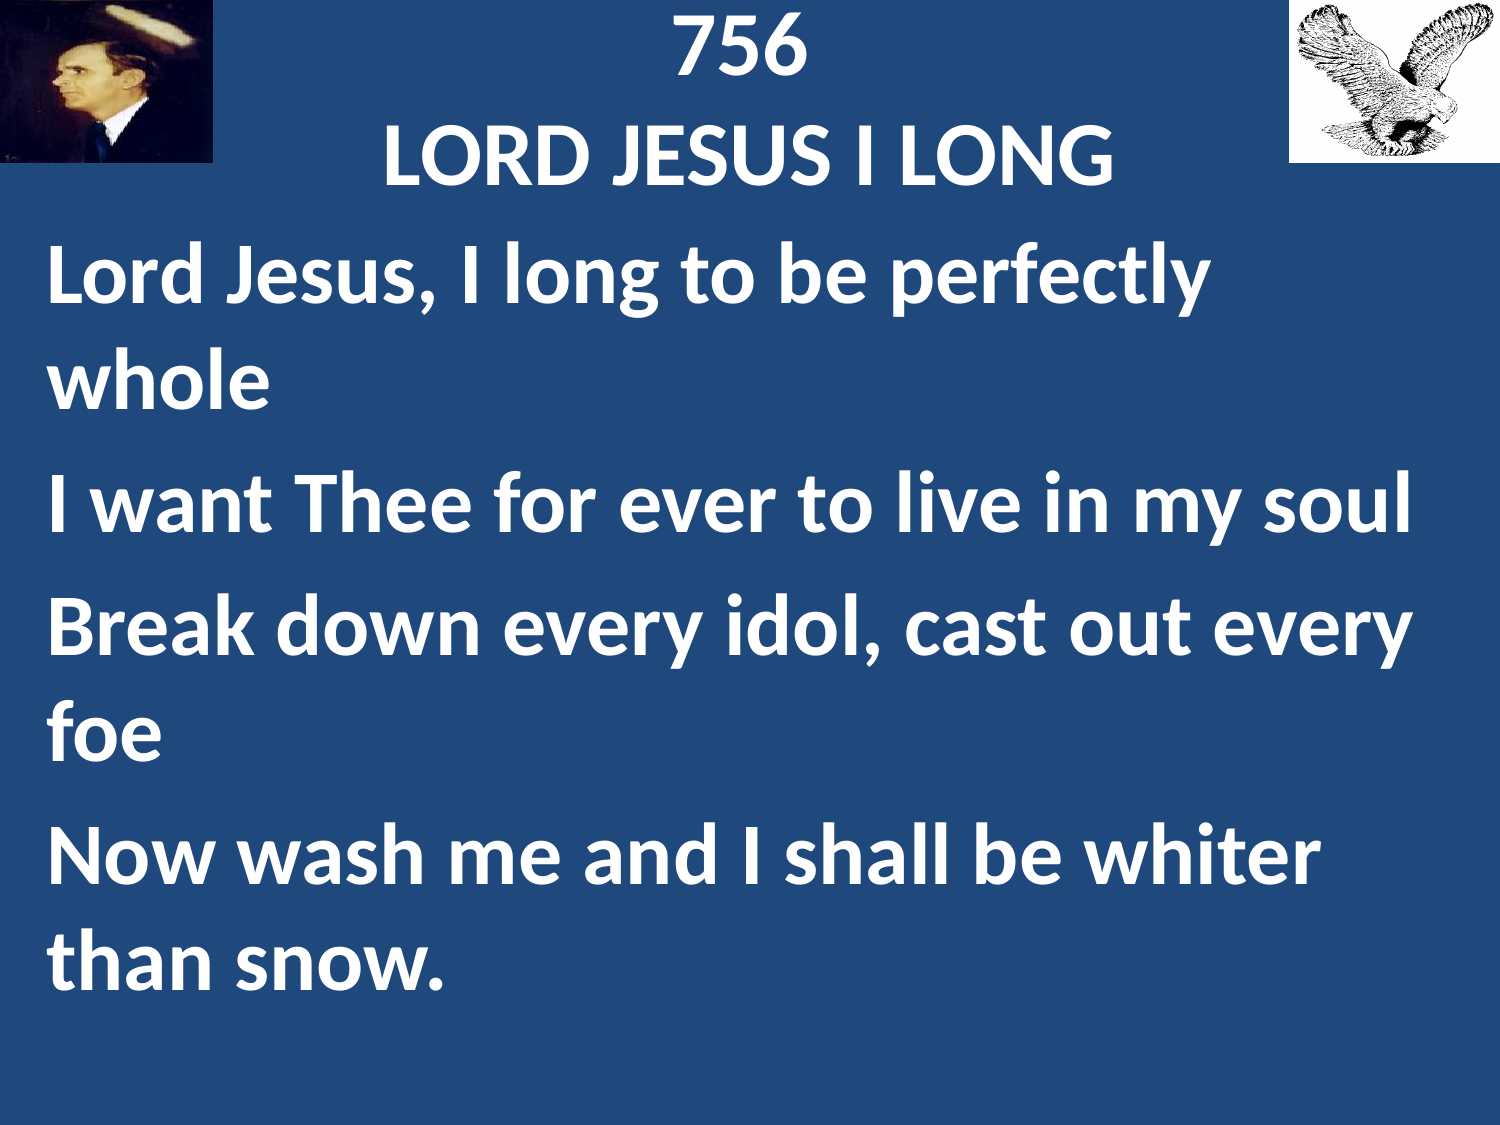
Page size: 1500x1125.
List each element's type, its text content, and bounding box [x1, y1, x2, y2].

list Lord Jesus, I long to be perfectly whole I want Thee for ever to live in my soul Break down every idol, cast out every foe Now wash me and I shall be whiter than snow. [30, 208, 1447, 1094]
picture [1288, 0, 1500, 163]
picture [0, 0, 213, 163]
title 756 LORD JESUS I LONG [64, 0, 1415, 188]
